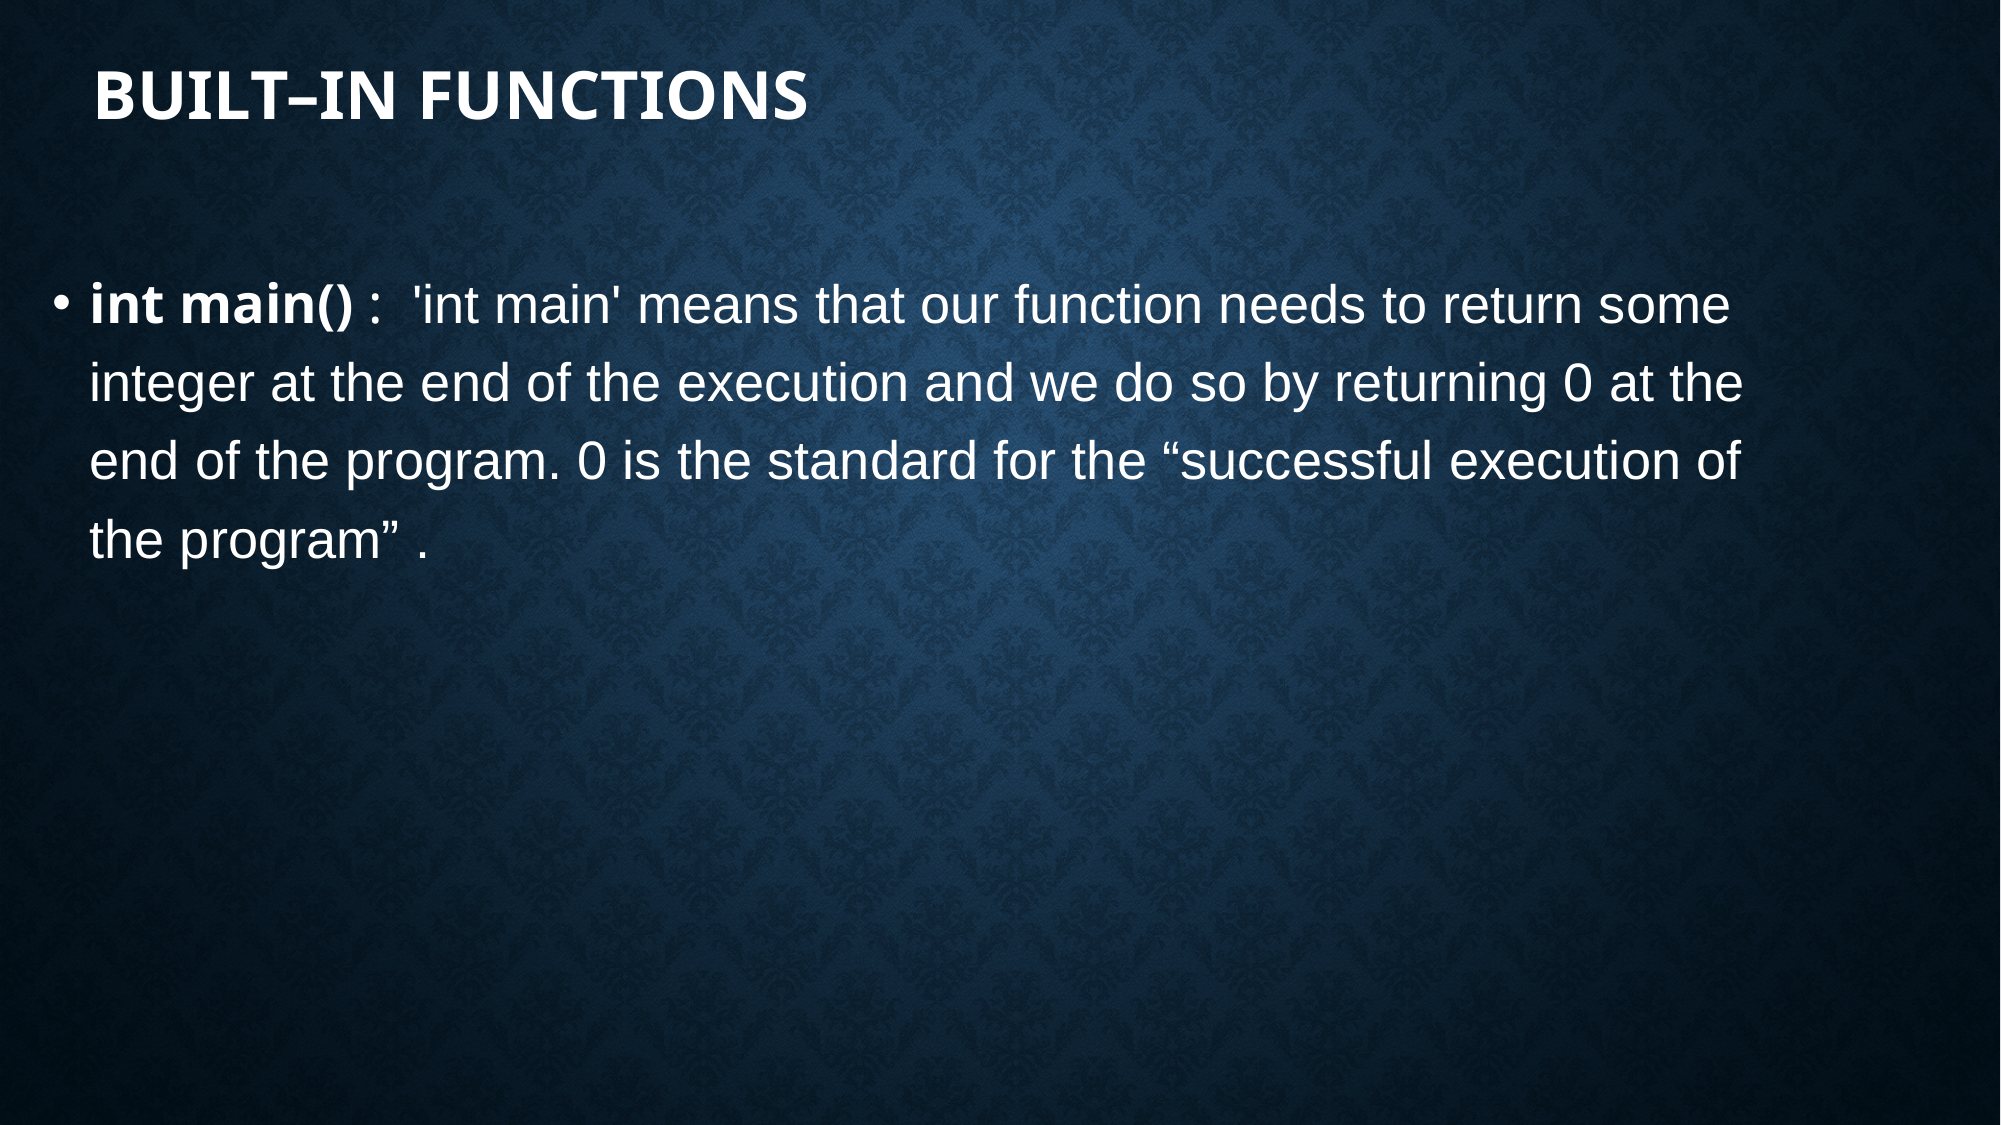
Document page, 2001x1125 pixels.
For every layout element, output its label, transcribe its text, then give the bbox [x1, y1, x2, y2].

list int main() : 'int main' means that our function needs to return some integer at the end of the execution and we do so by returning 0 at the end of the program. 0 is the standard for the “successful execution of the program” . [37, 249, 1847, 971]
title Built–in functions [37, 60, 866, 136]
